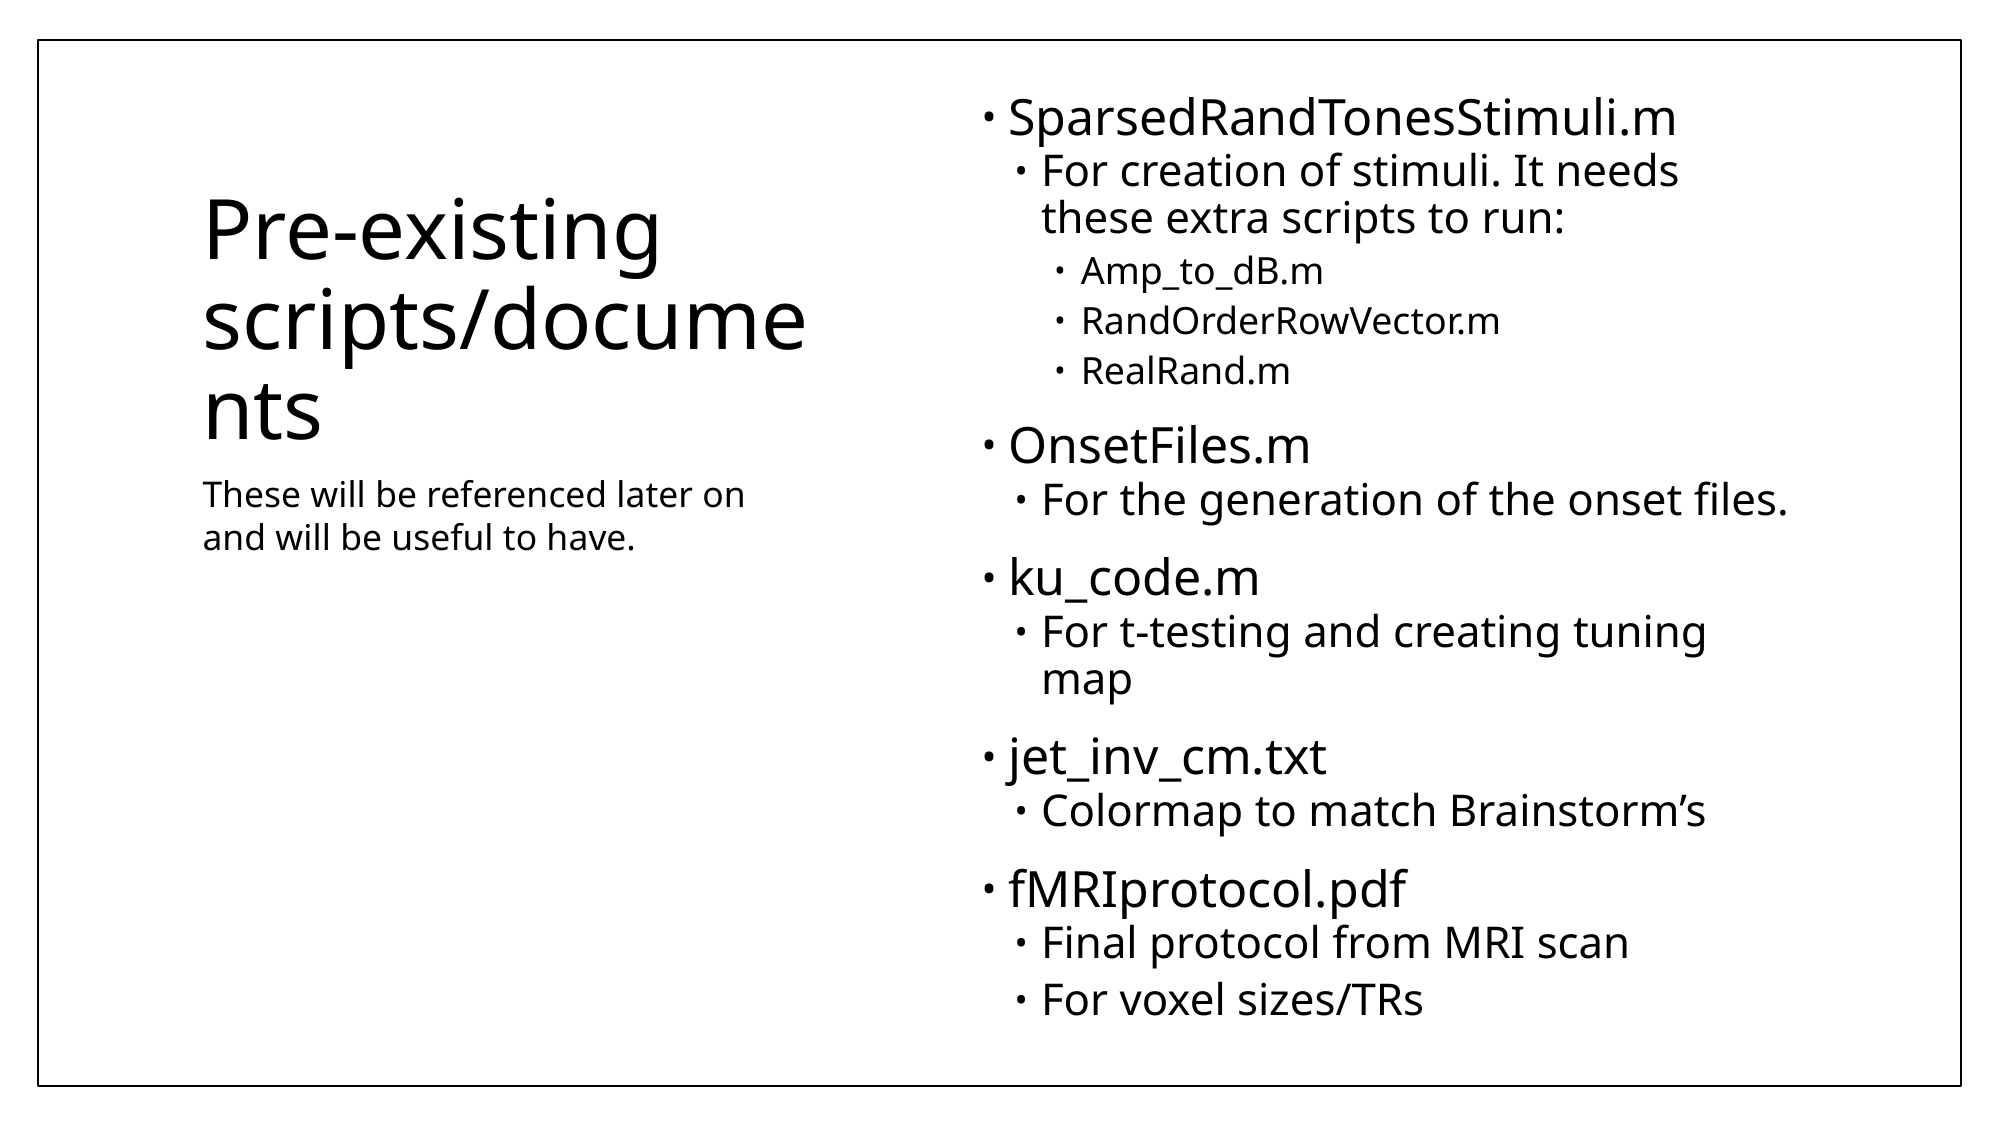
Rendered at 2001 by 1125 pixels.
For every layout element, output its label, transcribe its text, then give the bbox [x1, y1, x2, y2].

list These will be referenced later on and will be useful to have. [187, 464, 833, 960]
list SparsedRandTonesStimuli.m For creation of stimuli. It needs these extra scripts to run: Amp_to_dB.m RandOrderRowVector.m RealRand.m OnsetFiles.m For the generation of the onset files. ku_code.m For t-testing and creating tuning map jet_inv_cm.txt Colormap to match Brainstorm’s fMRIprotocol.pdf Final protocol from MRI scan For voxel sizes/TRs [960, 84, 1815, 1033]
title Pre-existing scripts/documents [187, 179, 855, 465]
